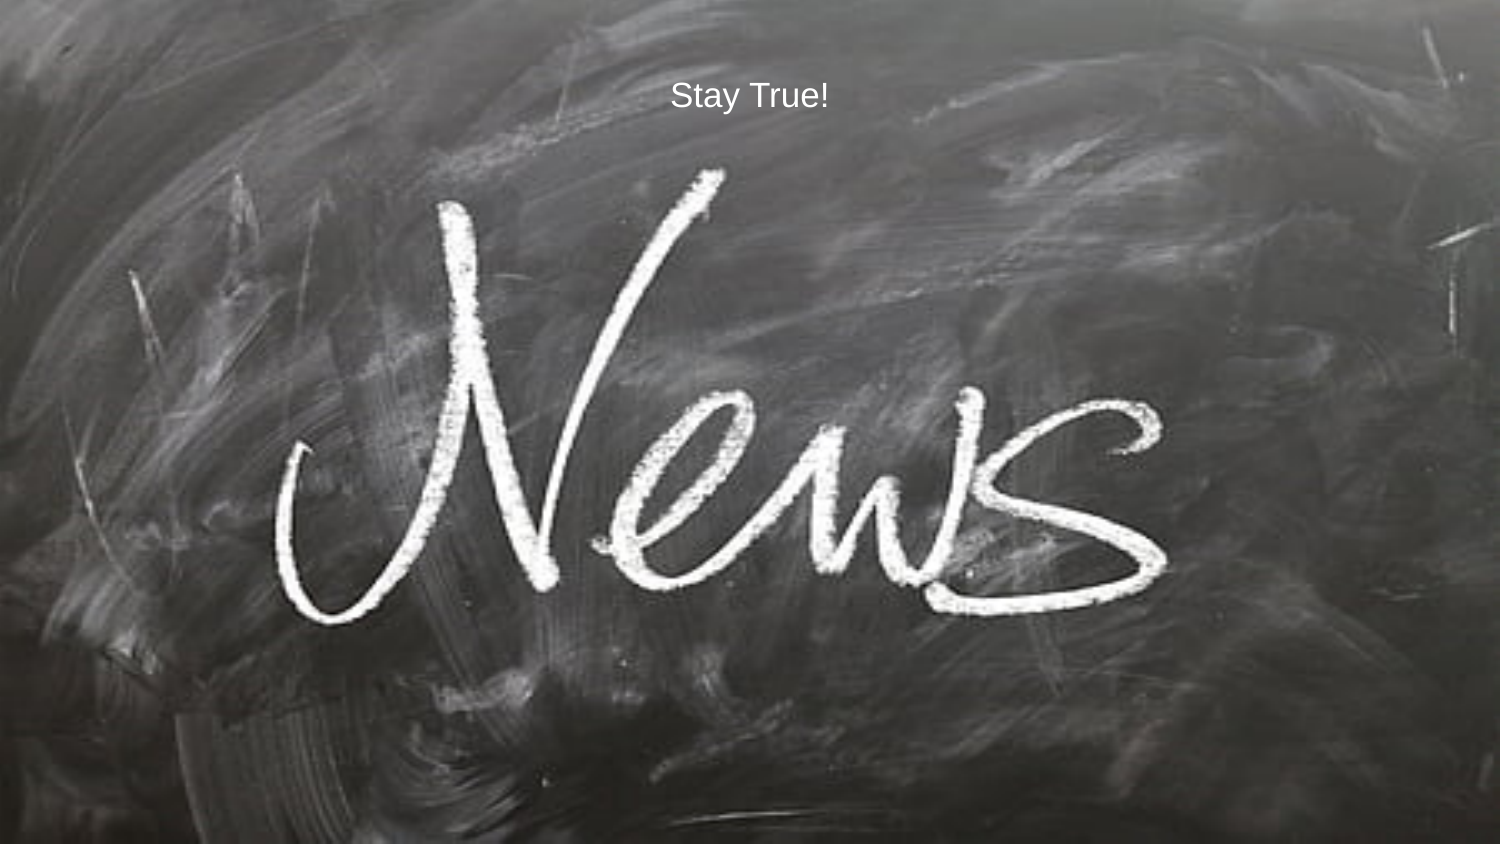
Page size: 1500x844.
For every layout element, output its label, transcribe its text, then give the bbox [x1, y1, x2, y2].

picture [0, 0, 1500, 844]
subtitle Stay True! [599, 65, 901, 130]
